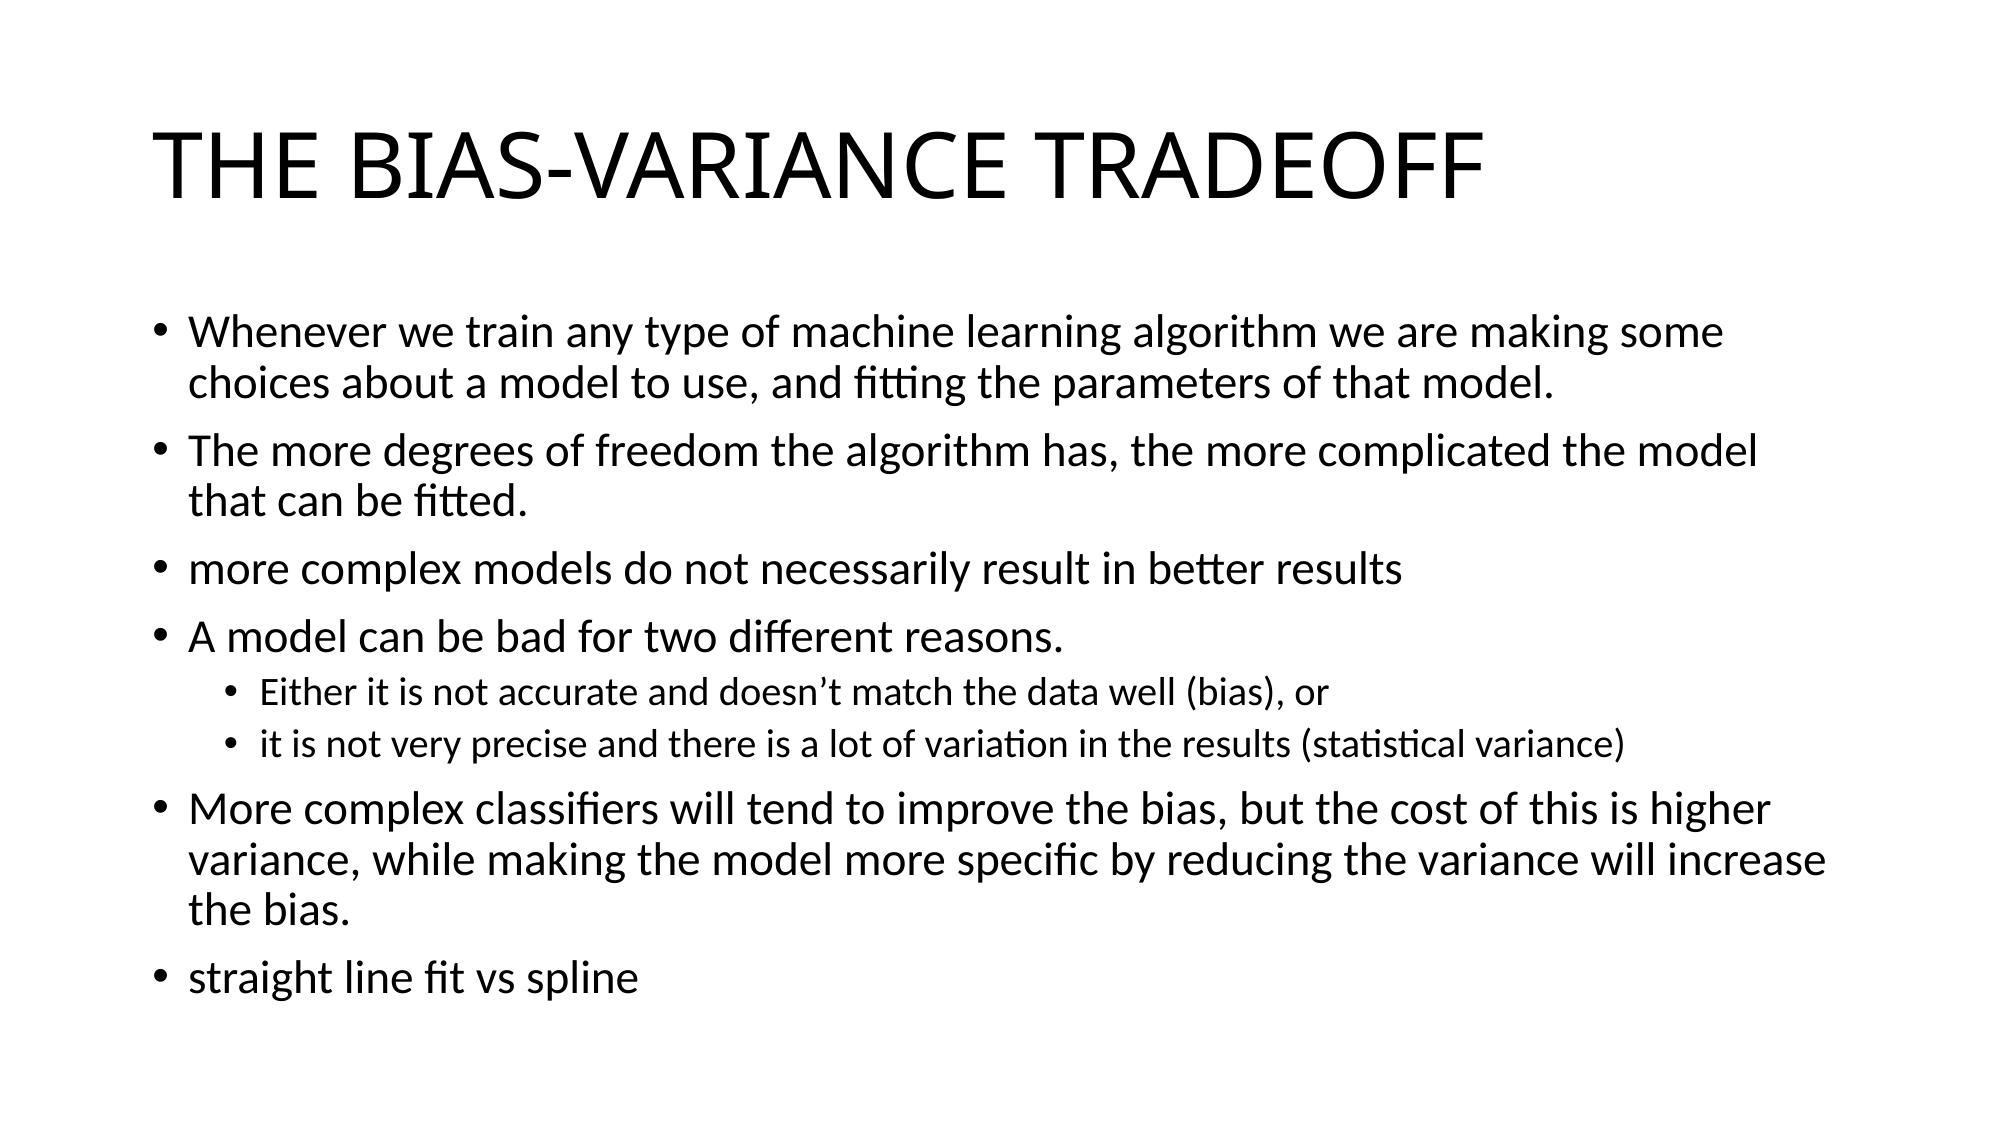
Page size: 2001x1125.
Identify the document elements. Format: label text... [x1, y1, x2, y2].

title THE BIAS-VARIANCE TRADEOFF [137, 59, 1863, 278]
list Whenever we train any type of machine learning algorithm we are making some choices about a model to use, and fitting the parameters of that model. The more degrees of freedom the algorithm has, the more complicated the model that can be fitted. more complex models do not necessarily result in better results A model can be bad for two different reasons. Either it is not accurate and doesn’t match the data well (bias), or it is not very precise and there is a lot of variation in the results (statistical variance) More complex classifiers will tend to improve the bias, but the cost of this is higher variance, while making the model more specific by reducing the variance will increase the bias. straight line fit vs spline [137, 299, 1863, 1014]
